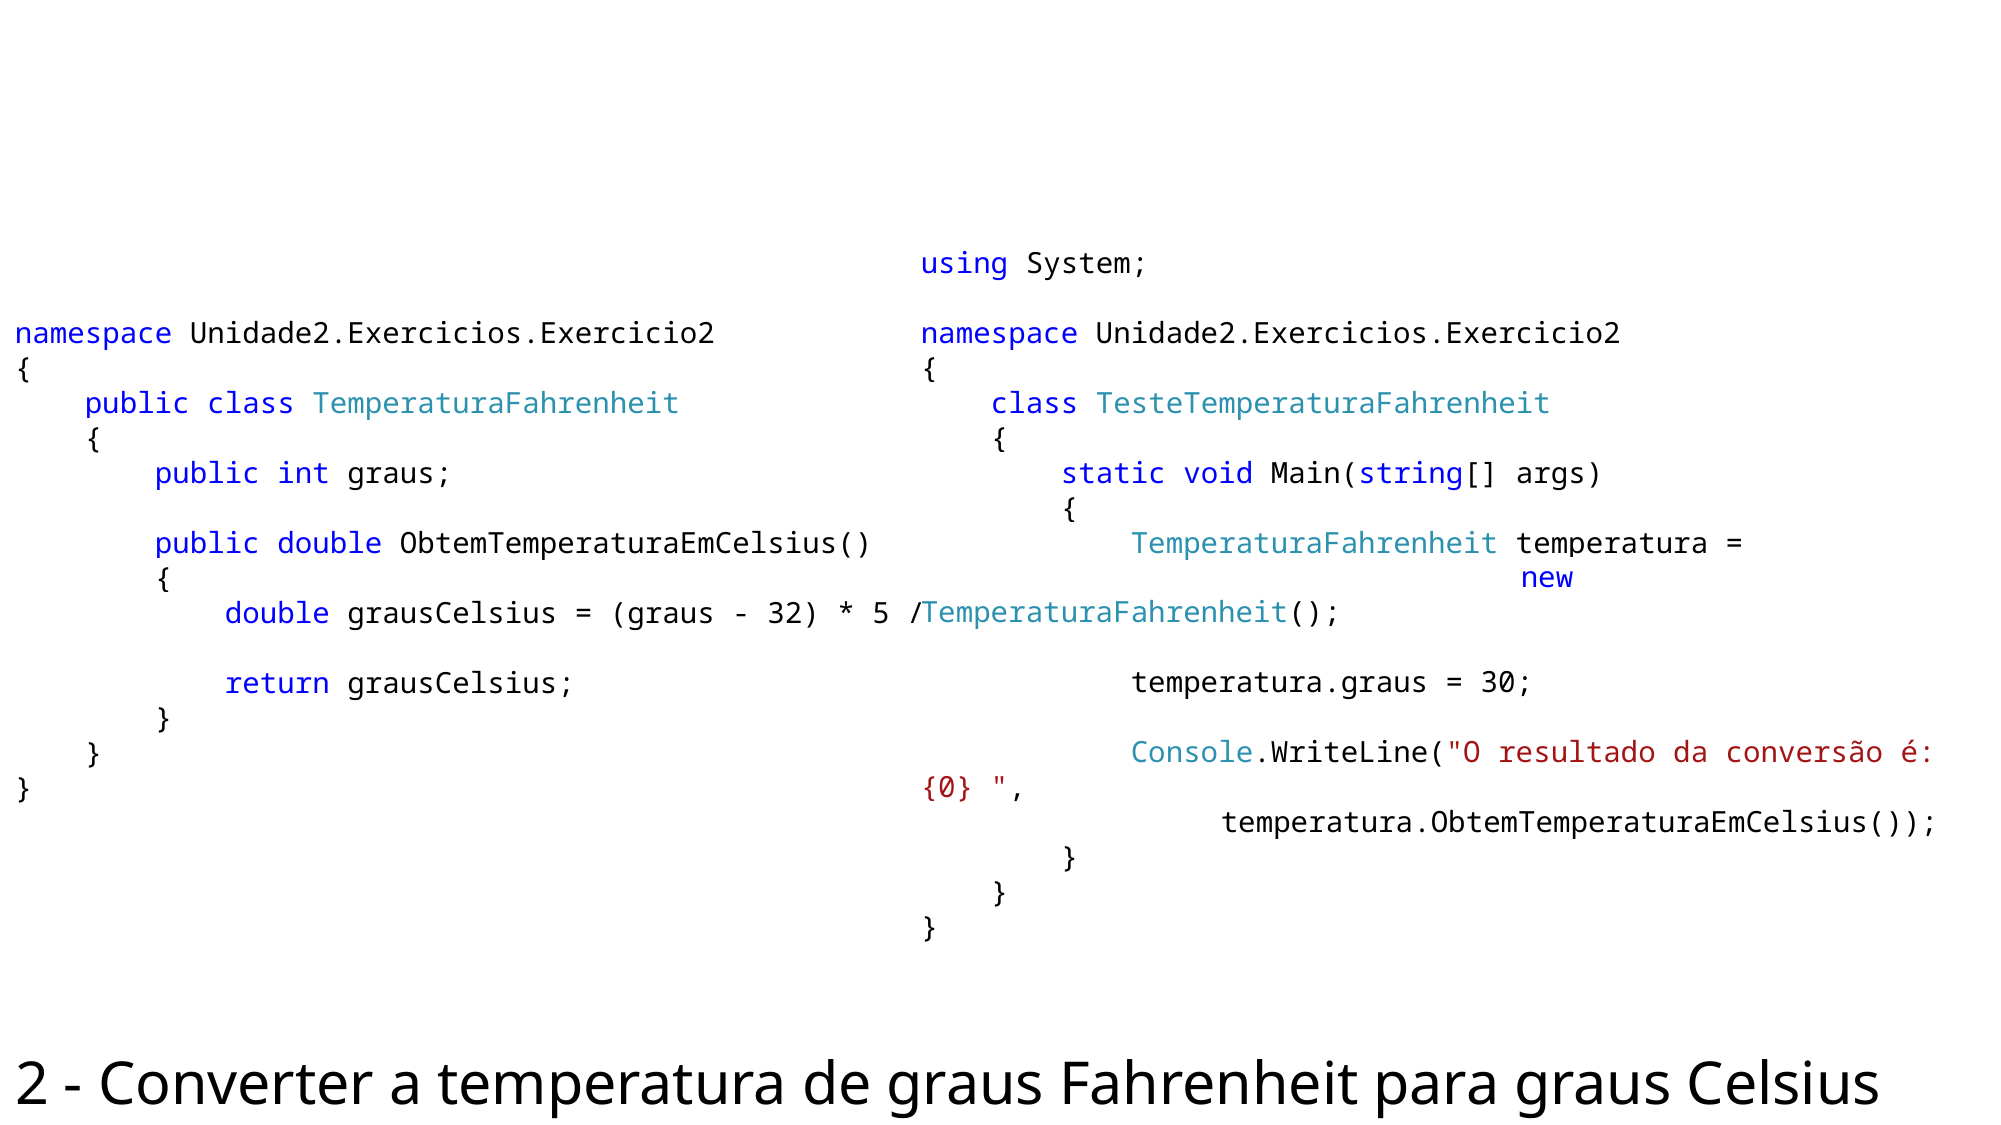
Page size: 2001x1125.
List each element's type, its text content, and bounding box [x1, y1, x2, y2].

text_box using System; namespace Unidade2.Exercicios.Exercicio2 { class TesteTemperaturaFahrenheit { static void Main(string[] args) { TemperaturaFahrenheit temperatura = new TemperaturaFahrenheit(); temperatura.graus = 30; Console.WriteLine("O resultado da conversão é: {0} ", temperatura.ObtemTemperaturaEmCelsius()); } } } [906, 236, 2000, 951]
title 2 - Converter a temperatura de graus Fahrenheit para graus Celsius [0, 1017, 2000, 1125]
text_box namespace Unidade2.Exercicios.Exercicio2 { public class TemperaturaFahrenheit { public int graus; public double ObtemTemperaturaEmCelsius() { double grausCelsius = (graus - 32) * 5 / 9; return grausCelsius; } } } [0, 307, 906, 812]
